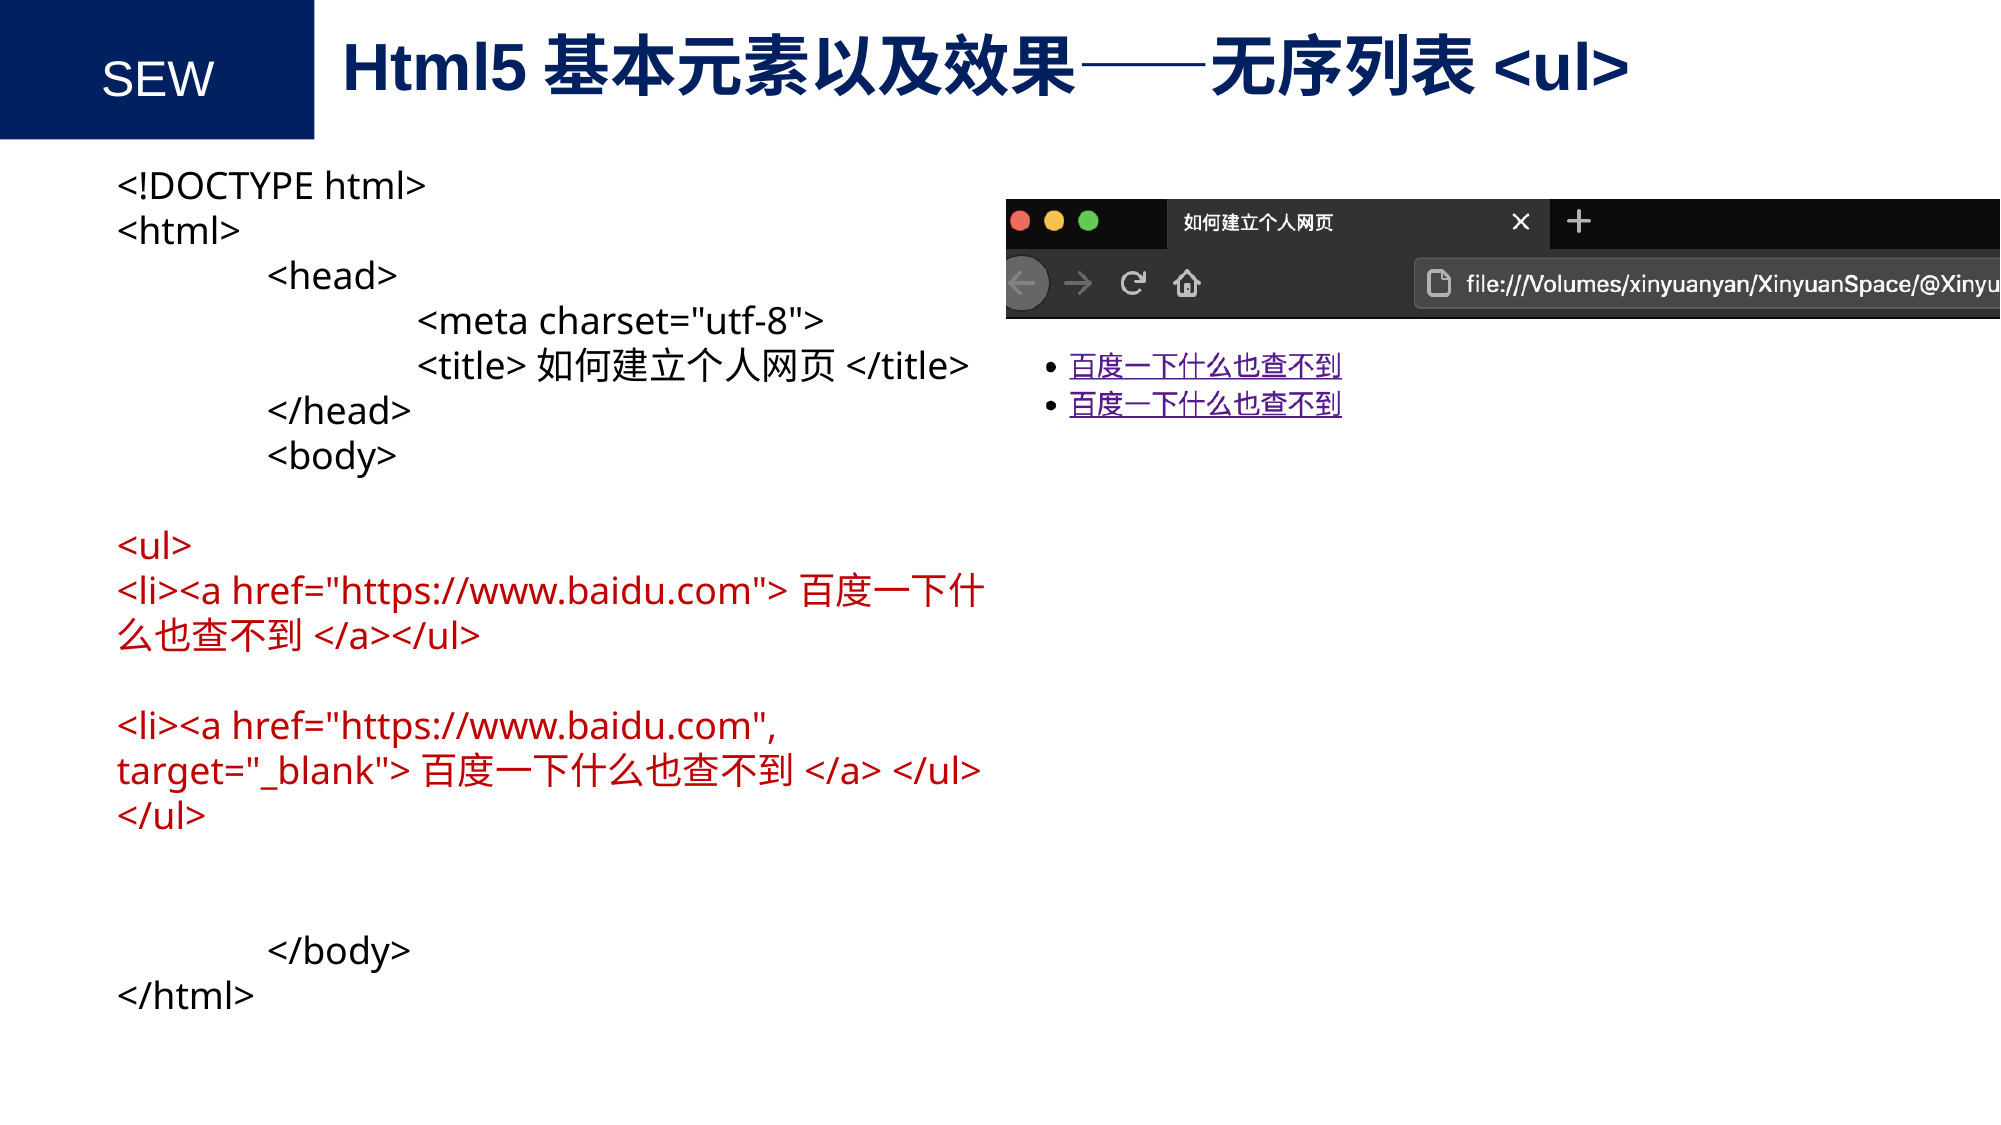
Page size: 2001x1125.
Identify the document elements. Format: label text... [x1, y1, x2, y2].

text_box SEW [86, 39, 230, 115]
text_box [0, 0, 315, 141]
text_box Html5基本元素以及效果——无序列表<ul> [327, 16, 1646, 112]
picture [1006, 199, 2000, 815]
text_box <!DOCTYPE html> <html> <head> <meta charset="utf-8"> <title>如何建立个人网页</title> </head> <body> <ul> <li><a href="https://www.baidu.com">百度一下什么也查不到</a></ul> <li><a href="https://www.baidu.com", target="_blank">百度一下什么也查不到</a> </ul> </ul> </body> </html> [102, 154, 1007, 1025]
